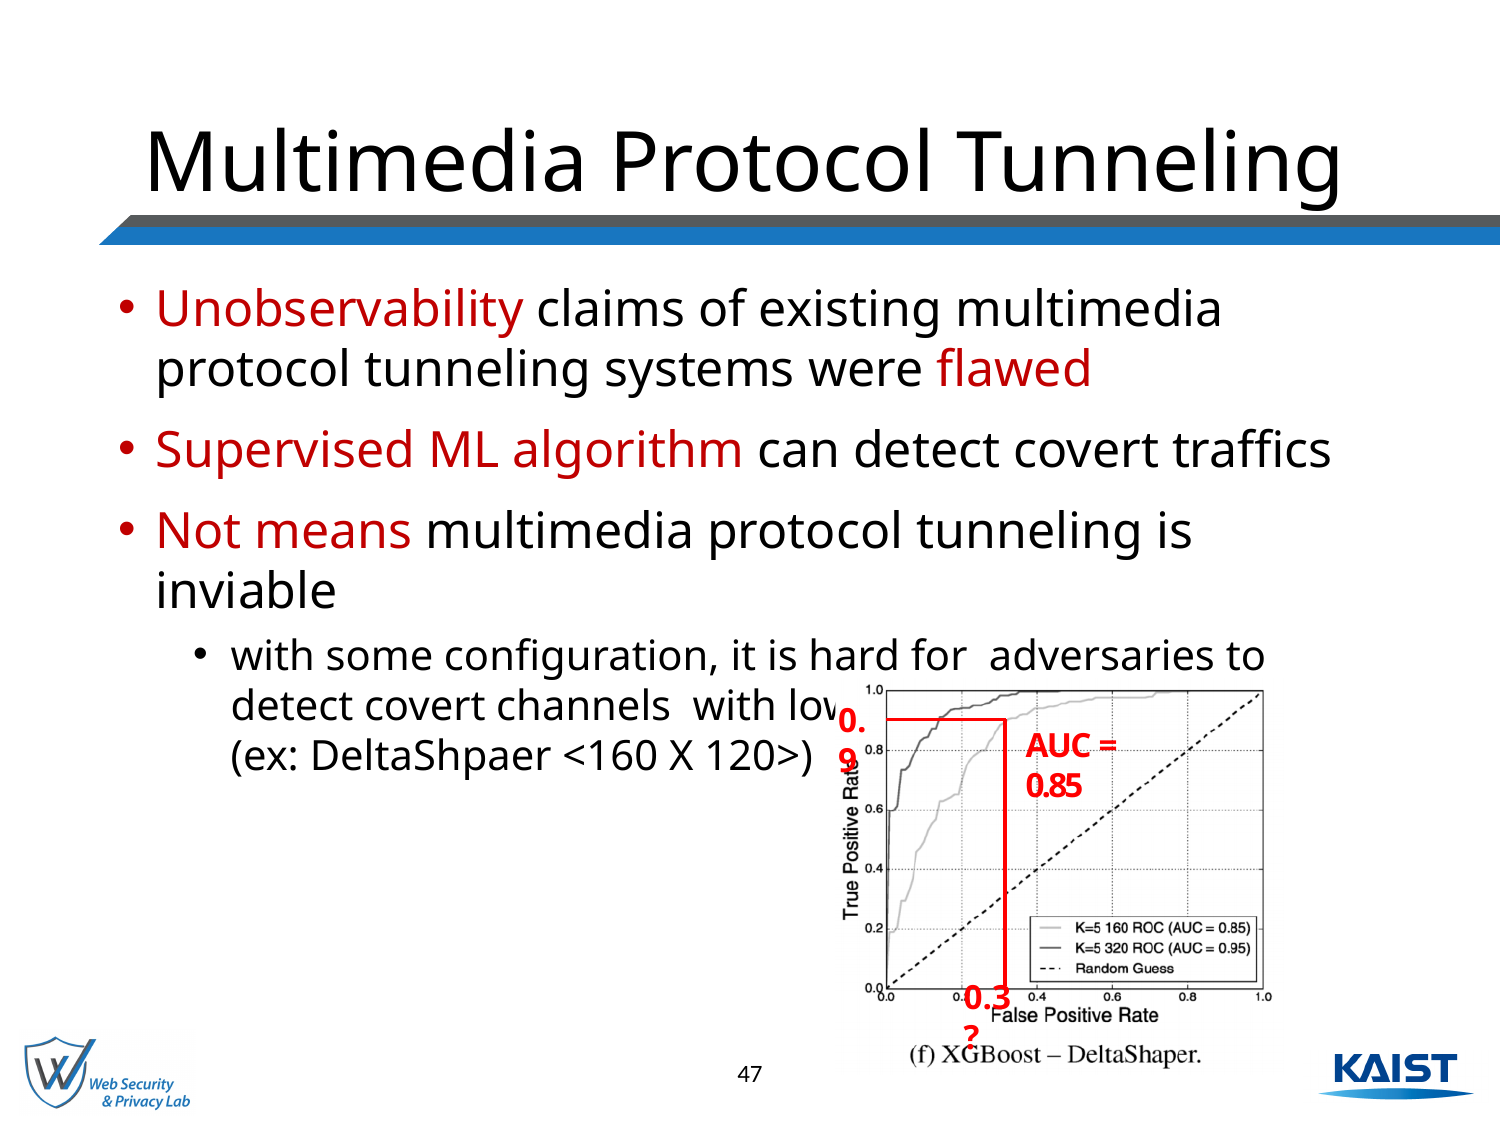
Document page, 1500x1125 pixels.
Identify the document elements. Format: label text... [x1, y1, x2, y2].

list Unobservability claims of existing multimedia protocol tunneling systems were flawed Supervised ML algorithm can detect covert traffics Not means multimedia protocol tunneling is inviable with some configuration, it is hard for adversaries to detect covert channels with low false positive rate (ex: DeltaShpaer <160 X 120>) [103, 268, 1397, 983]
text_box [835, 678, 1284, 1075]
picture [1303, 1050, 1489, 1103]
picture [19, 1029, 196, 1116]
title Multimedia Protocol Tunneling [129, 70, 1423, 217]
slide_number 47 [581, 1042, 919, 1103]
